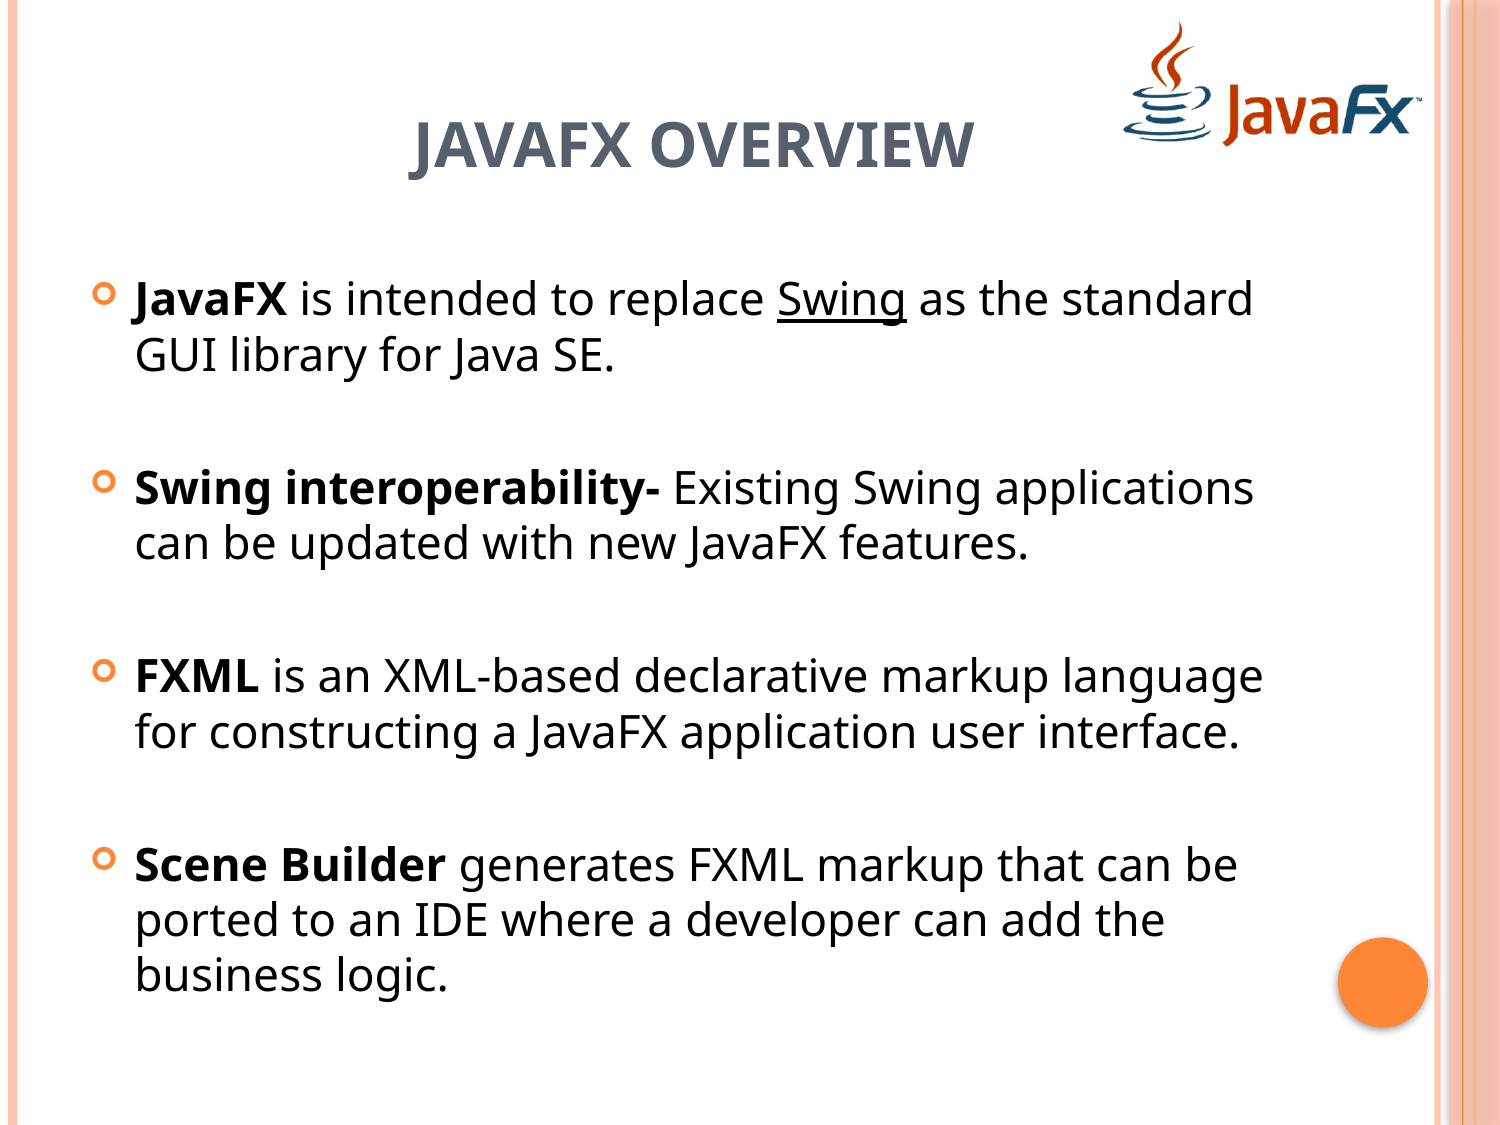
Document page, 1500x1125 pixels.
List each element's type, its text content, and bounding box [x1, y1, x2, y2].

list JavaFX is intended to replace Swing as the standard GUI library for Java SE. Swing interoperability- Existing Swing applications can be updated with new JavaFX features. FXML is an XML-based declarative markup language for constructing a JavaFX application user interface. Scene Builder generates FXML markup that can be ported to an IDE where a developer can add the business logic. [75, 262, 1300, 1062]
picture [1077, 0, 1466, 194]
title JavaFX Overview [82, 0, 1073, 188]
